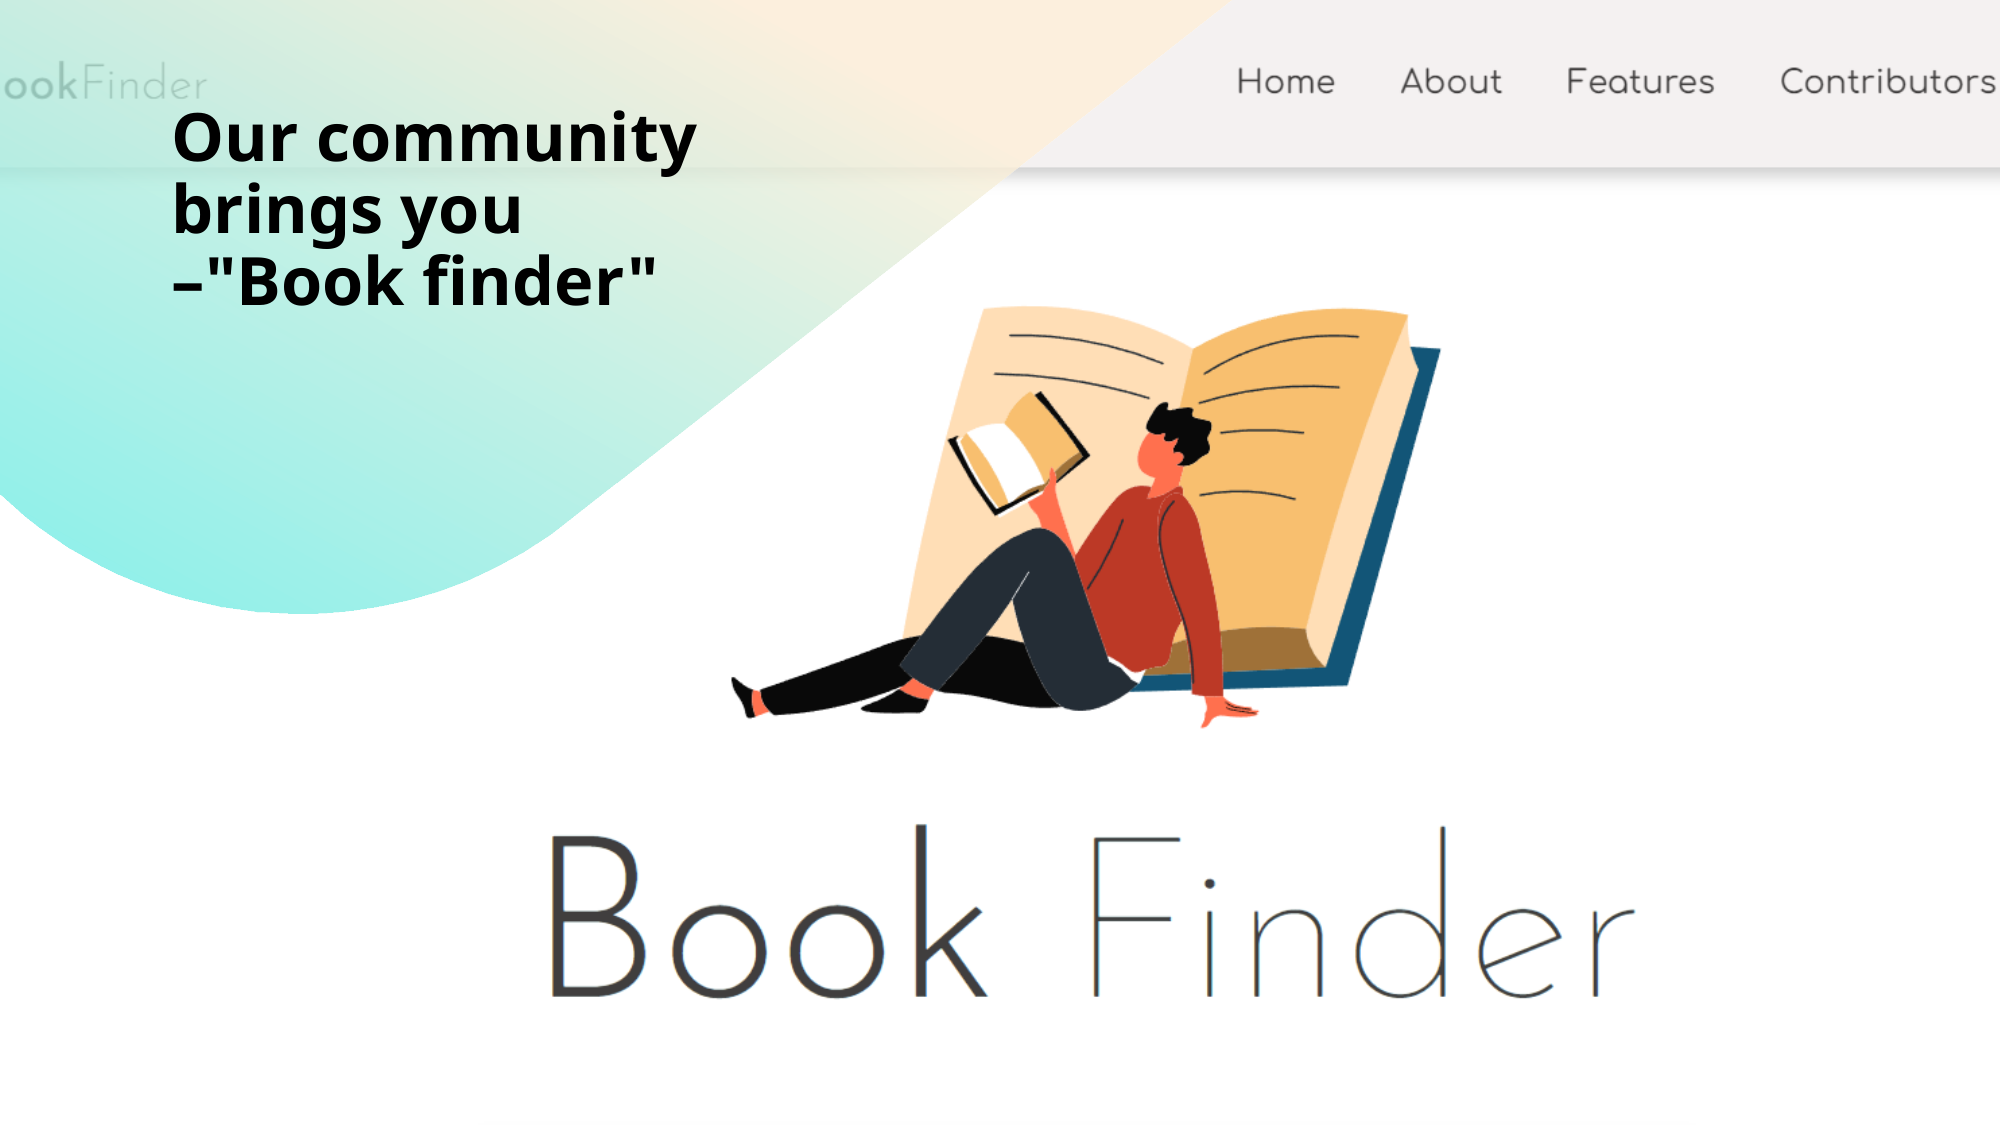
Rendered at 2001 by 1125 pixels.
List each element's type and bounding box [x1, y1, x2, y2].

list [0, 0, 2000, 1125]
